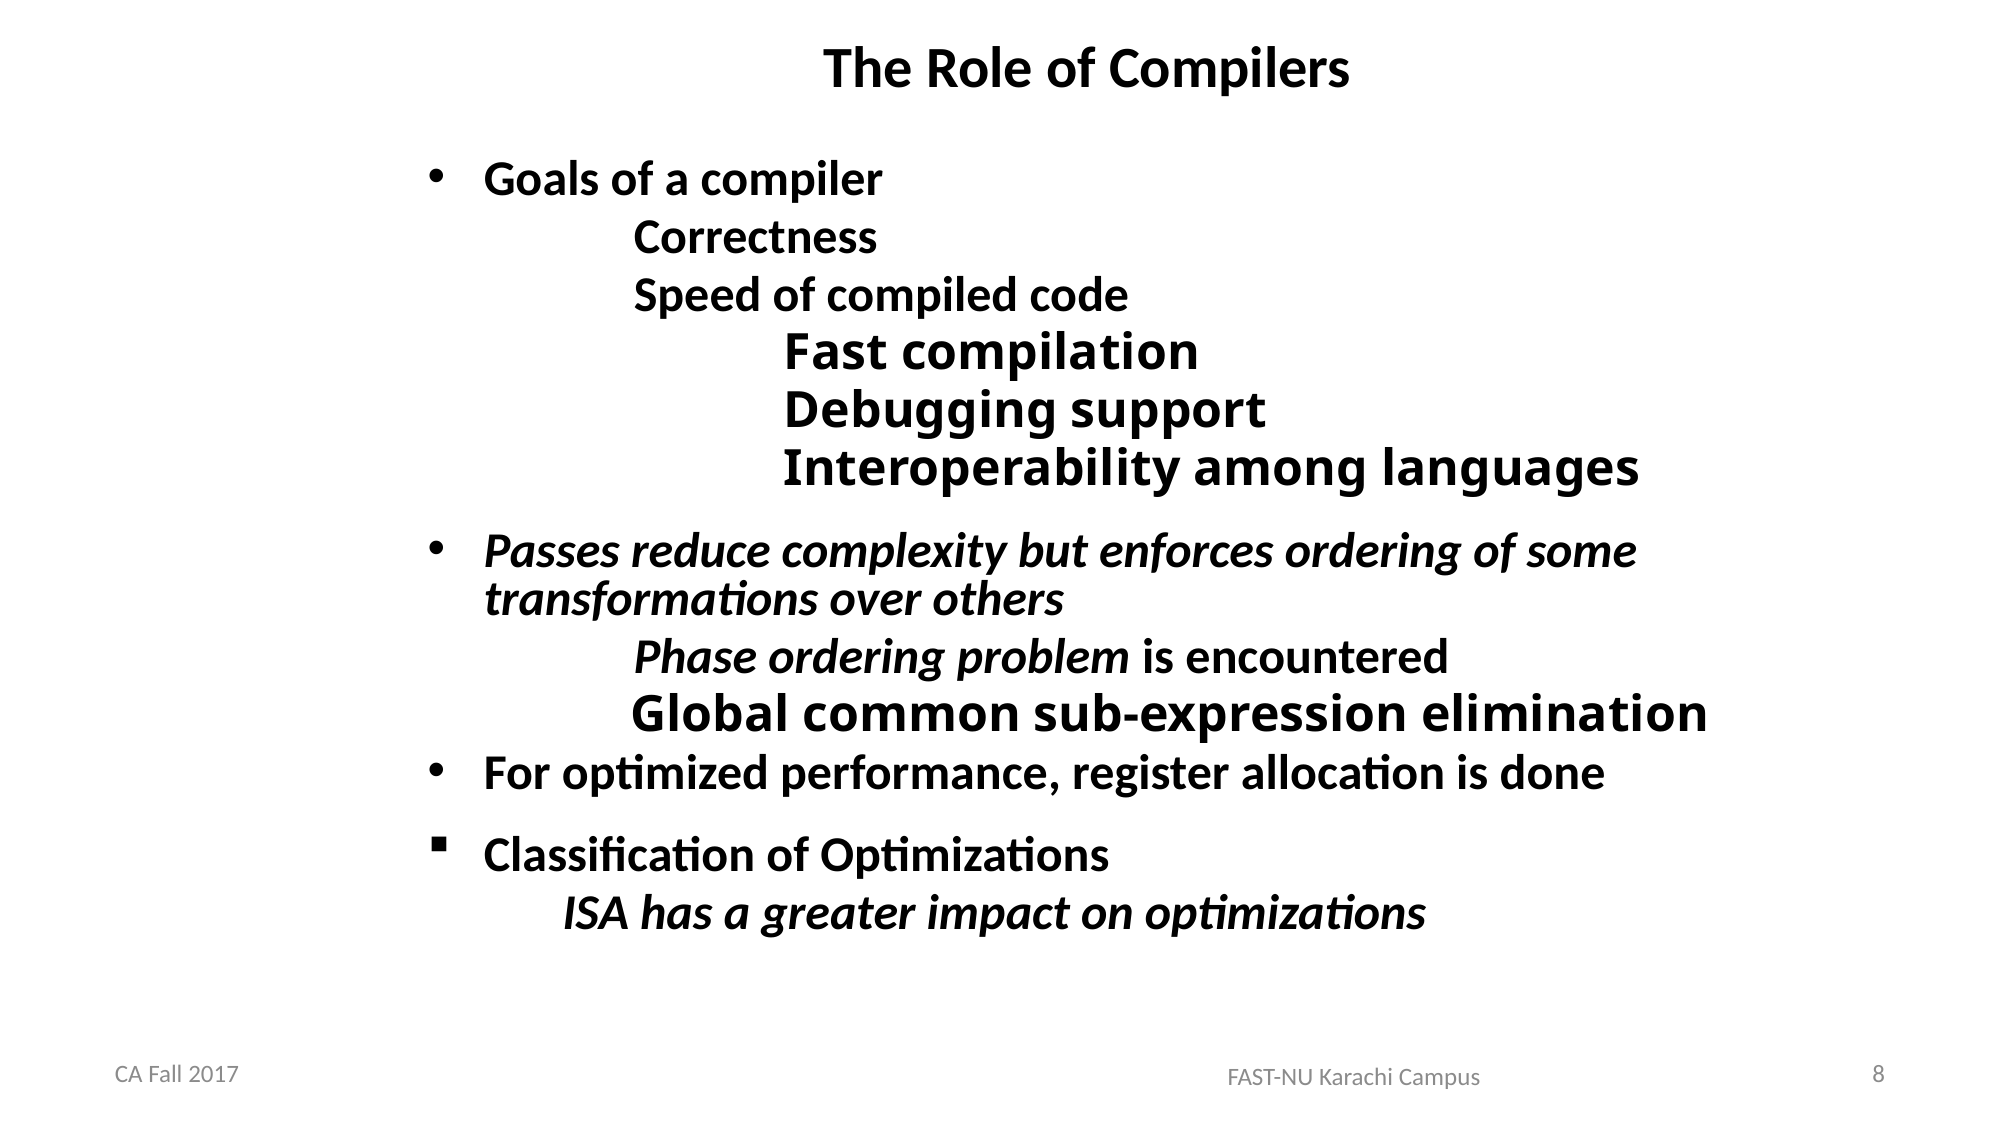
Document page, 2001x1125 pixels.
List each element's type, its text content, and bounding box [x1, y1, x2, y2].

slide_number 8 [1433, 1042, 1900, 1103]
slide_number CA Fall 2017 [99, 1042, 567, 1103]
footer FAST-NU Karachi Campus [1212, 1037, 1688, 1113]
list Goals of a compiler Correctness Speed of compiled code Fast compilation Debugging support Interoperability among languages Passes reduce complexity but enforces ordering of some transformations over others Phase ordering problem is encountered Global common sub-expression elimination For optimized performance, register allocation is done Classification of Optimizations ISA has a greater impact on optimizations [412, 149, 1738, 1035]
title The Role of Compilers [450, 0, 1725, 128]
